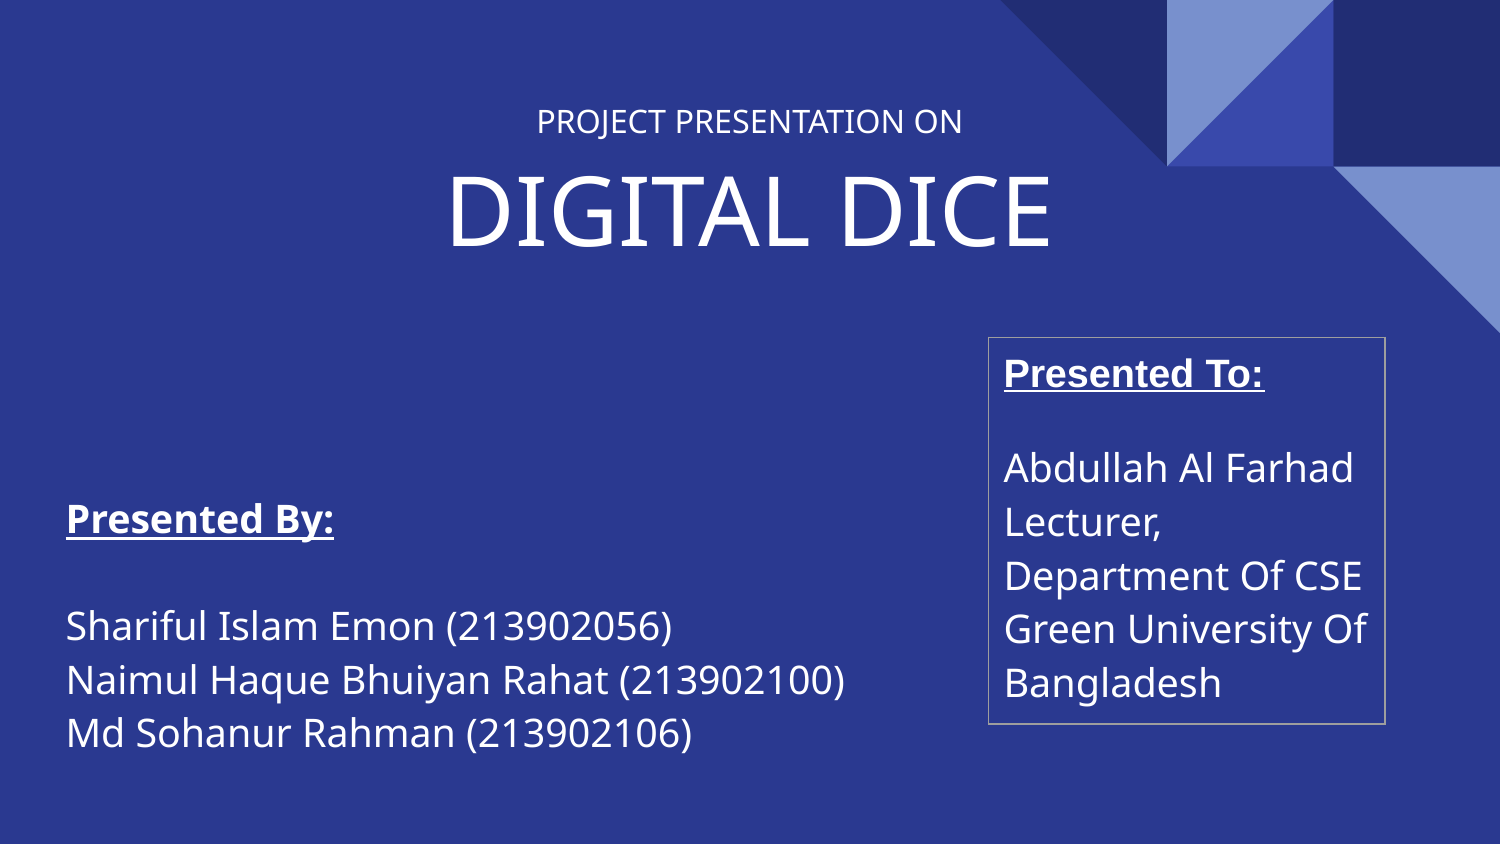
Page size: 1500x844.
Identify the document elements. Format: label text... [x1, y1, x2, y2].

subtitle Presented By: Shariful Islam Emon (213902056) Naimul Haque Bhuiyan Rahat (213902100) Md Sohanur Rahman (213902106) [50, 476, 868, 798]
table_header Presented To: Abdullah Al Farhad Lecturer, Department Of CSE Green University Of Bangladesh [989, 338, 1384, 723]
title PROJECT PRESENTATION ON DIGITAL DICE [75, 63, 1425, 290]
